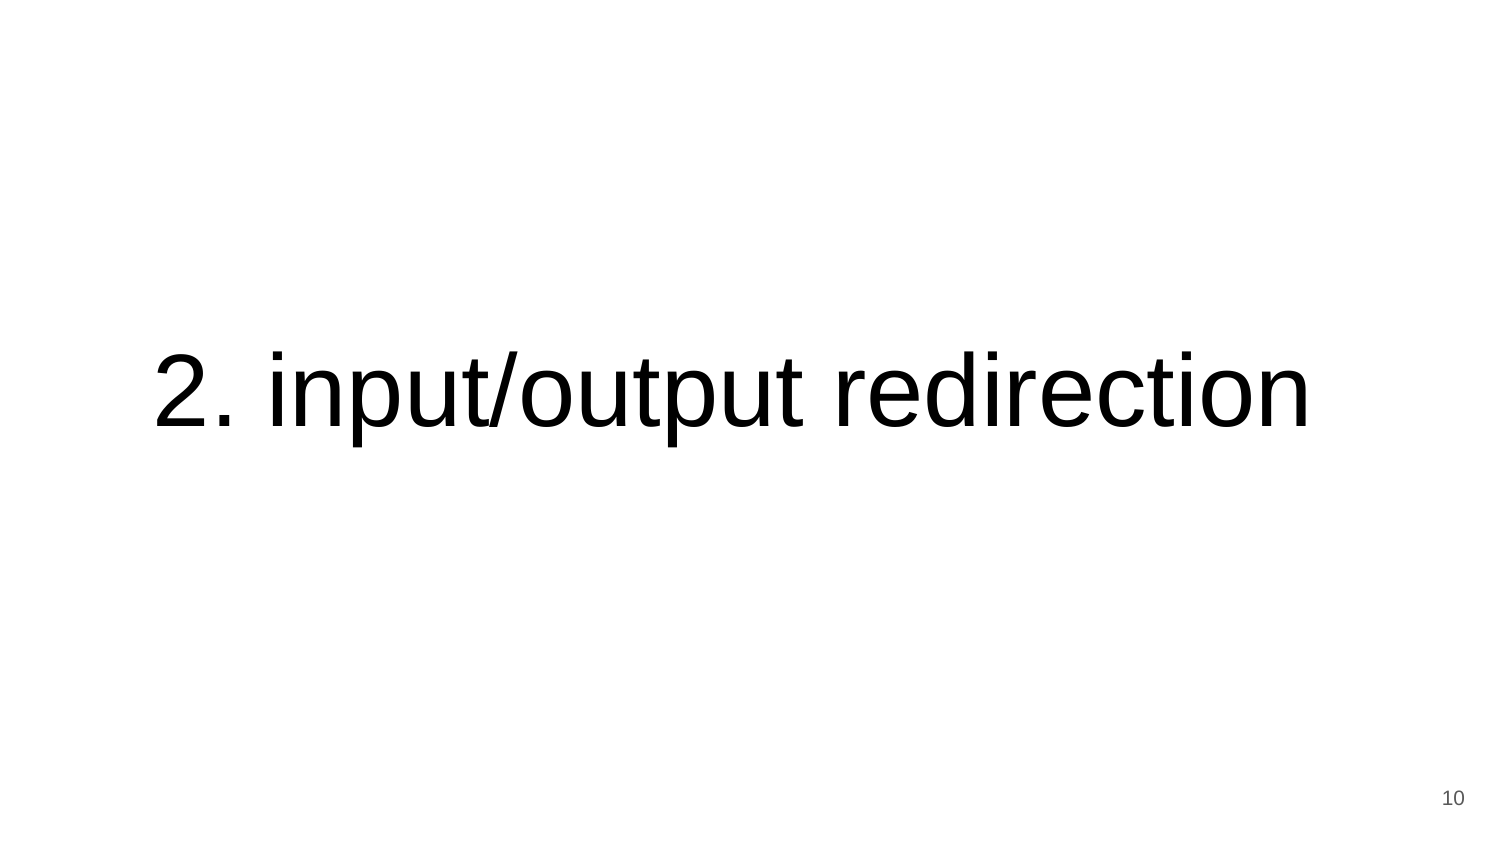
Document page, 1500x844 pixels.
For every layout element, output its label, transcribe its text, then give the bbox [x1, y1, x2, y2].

text_box 2. input/output redirection [130, 302, 1337, 463]
slide_number ‹#› [1389, 764, 1480, 830]
